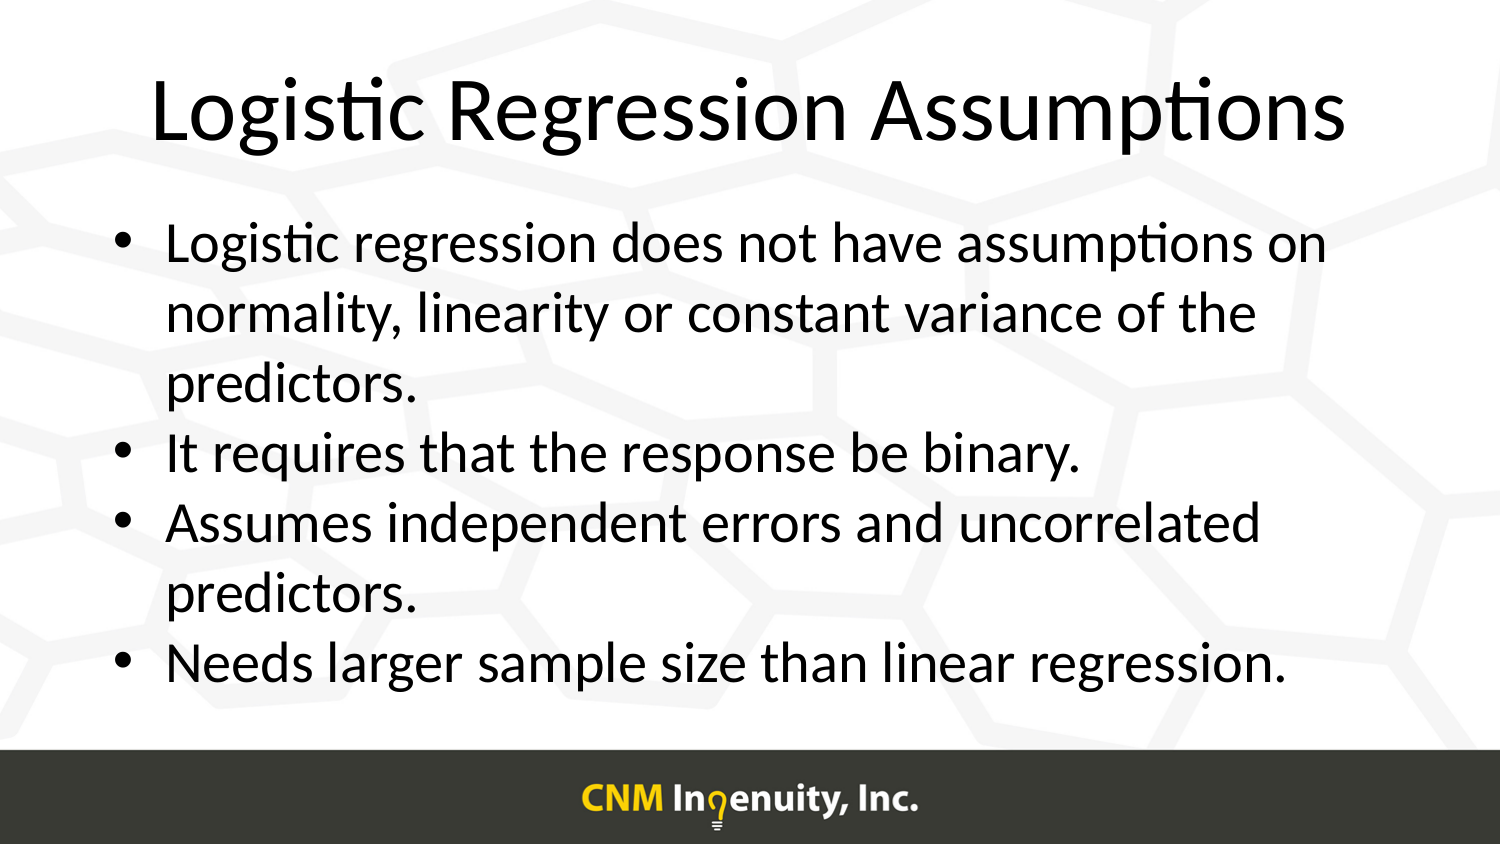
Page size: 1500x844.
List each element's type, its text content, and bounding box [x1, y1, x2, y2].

title Logistic Regression Assumptions [75, 33, 1425, 175]
list Logistic regression does not have assumptions on normality, linearity or constant variance of the predictors. It requires that the response be binary. Assumes independent errors and uncorrelated predictors. Needs larger sample size than linear regression. [75, 196, 1425, 754]
picture [0, 0, 1500, 844]
